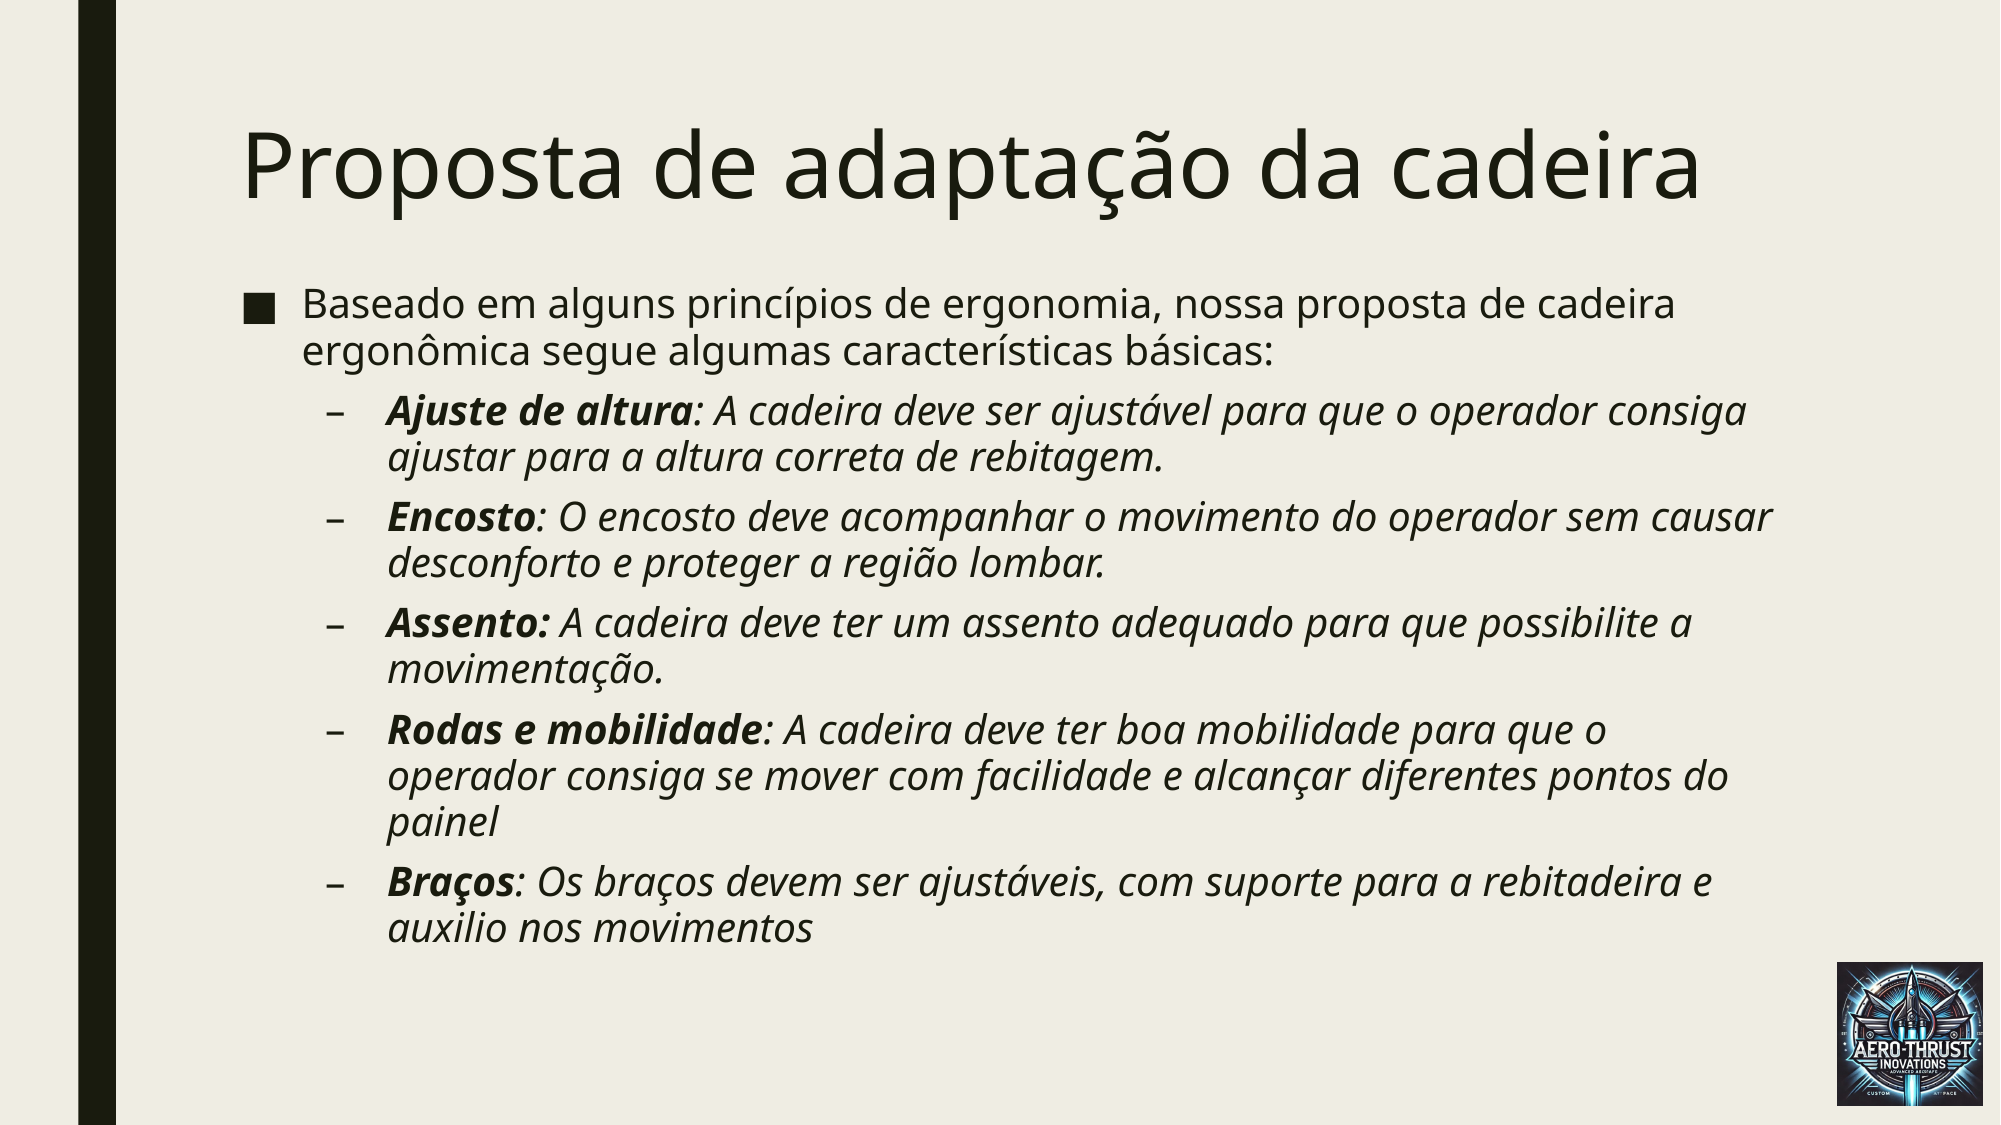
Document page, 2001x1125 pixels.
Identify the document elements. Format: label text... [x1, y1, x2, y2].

title Proposta de adaptação da cadeira [225, 112, 1800, 274]
list Baseado em alguns princípios de ergonomia, nossa proposta de cadeira ergonômica segue algumas características básicas: Ajuste de altura: A cadeira deve ser ajustável para que o operador consiga ajustar para a altura correta de rebitagem. Encosto: O encosto deve acompanhar o movimento do operador sem causar desconforto e proteger a região lombar. Assento: A cadeira deve ter um assento adequado para que possibilite a movimentação. Rodas e mobilidade: A cadeira deve ter boa mobilidade para que o operador consiga se mover com facilidade e alcançar diferentes pontos do painel Braços: Os braços devem ser ajustáveis, com suporte para a rebitadeira e auxilio nos movimentos [225, 274, 1800, 963]
picture [1837, 962, 1983, 1106]
